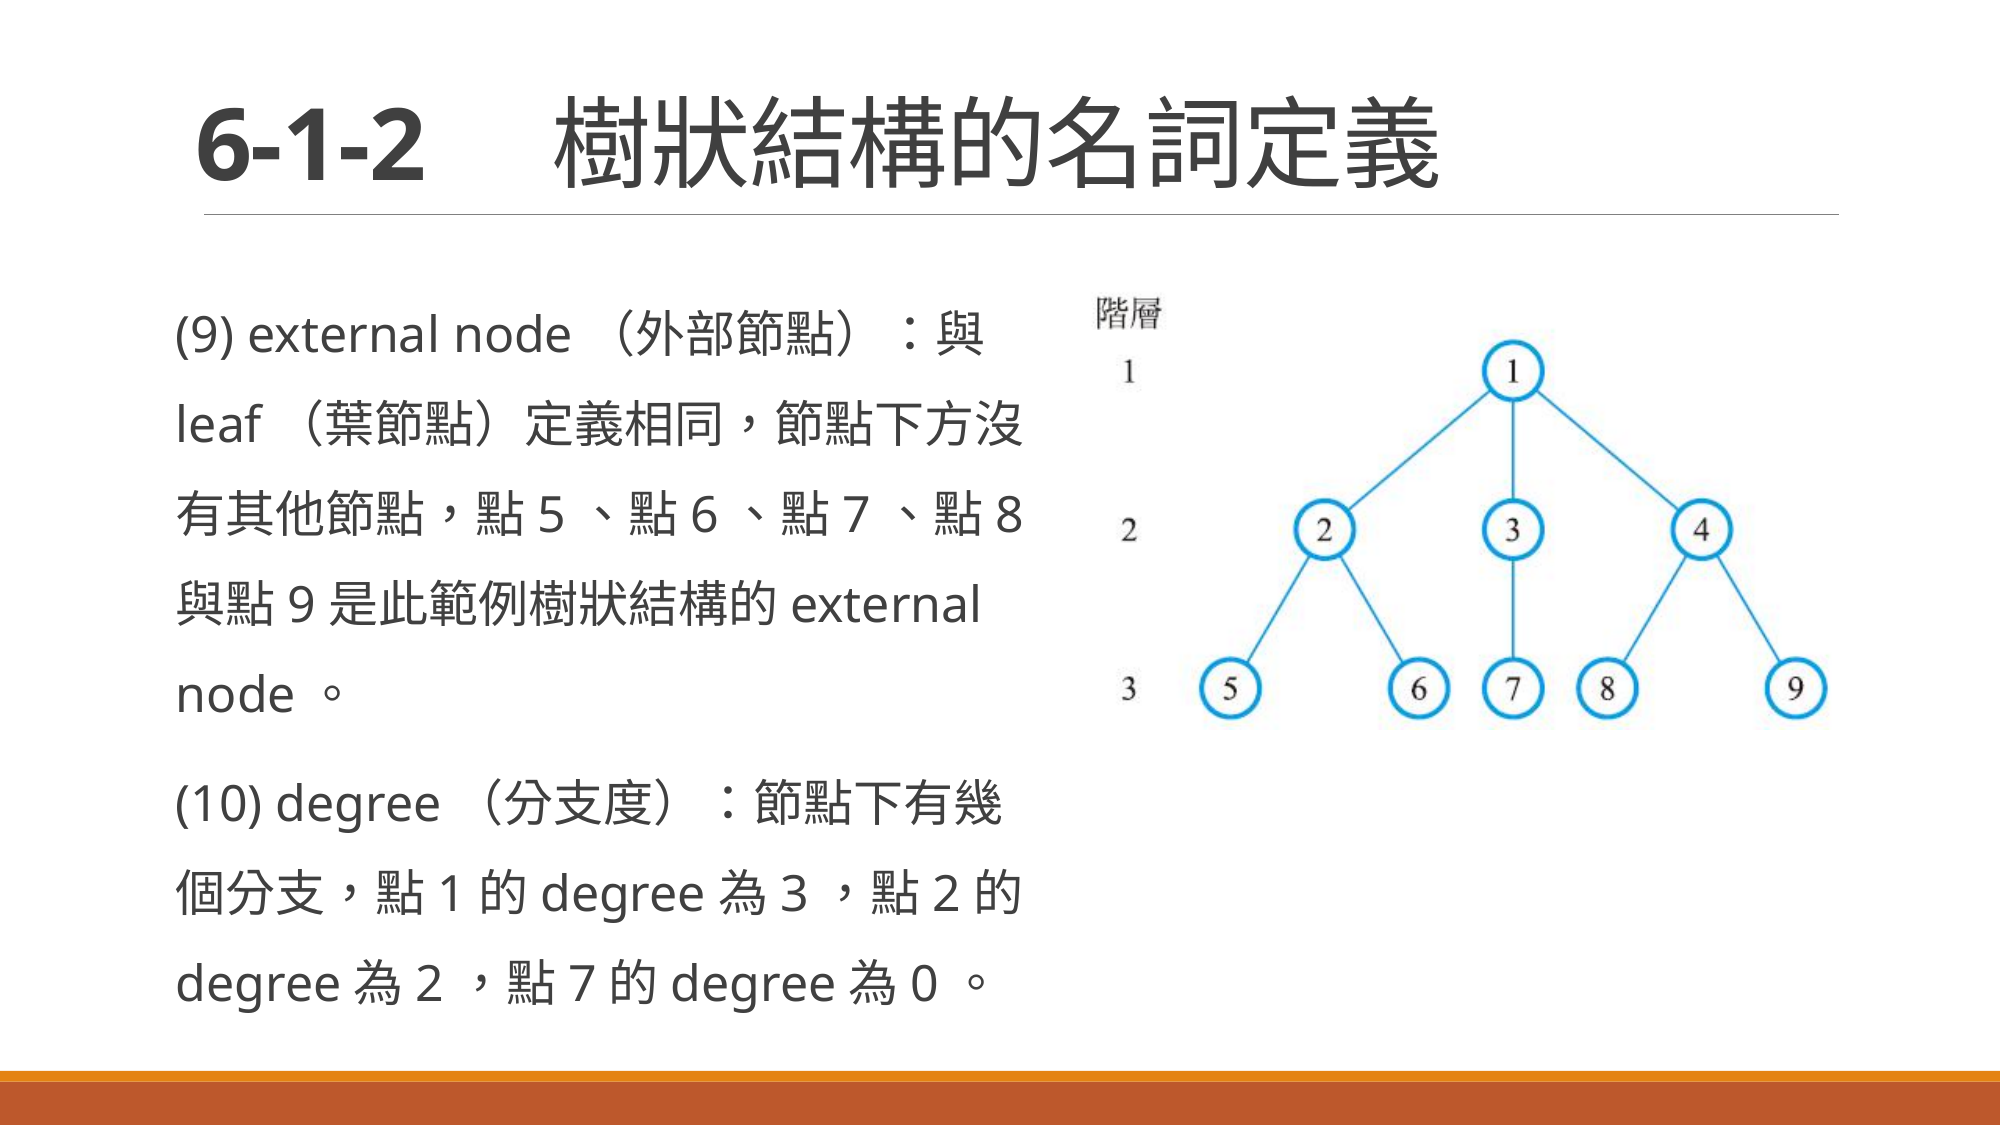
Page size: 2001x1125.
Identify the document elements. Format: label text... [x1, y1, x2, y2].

list (9) external node（外部節點）：與leaf（葉節點）定義相同，節點下方沒有其他節點，點5、點6、點7、點8與點9是此範例樹狀結構的external node。 (10) degree（分支度）：節點下有幾個分支，點1的degree為3，點2的degree為2，點7的degree為0。 [72, 265, 1025, 1074]
picture [1053, 279, 1868, 731]
title 6-1-2 樹狀結構的名詞定義 [180, 47, 1830, 209]
